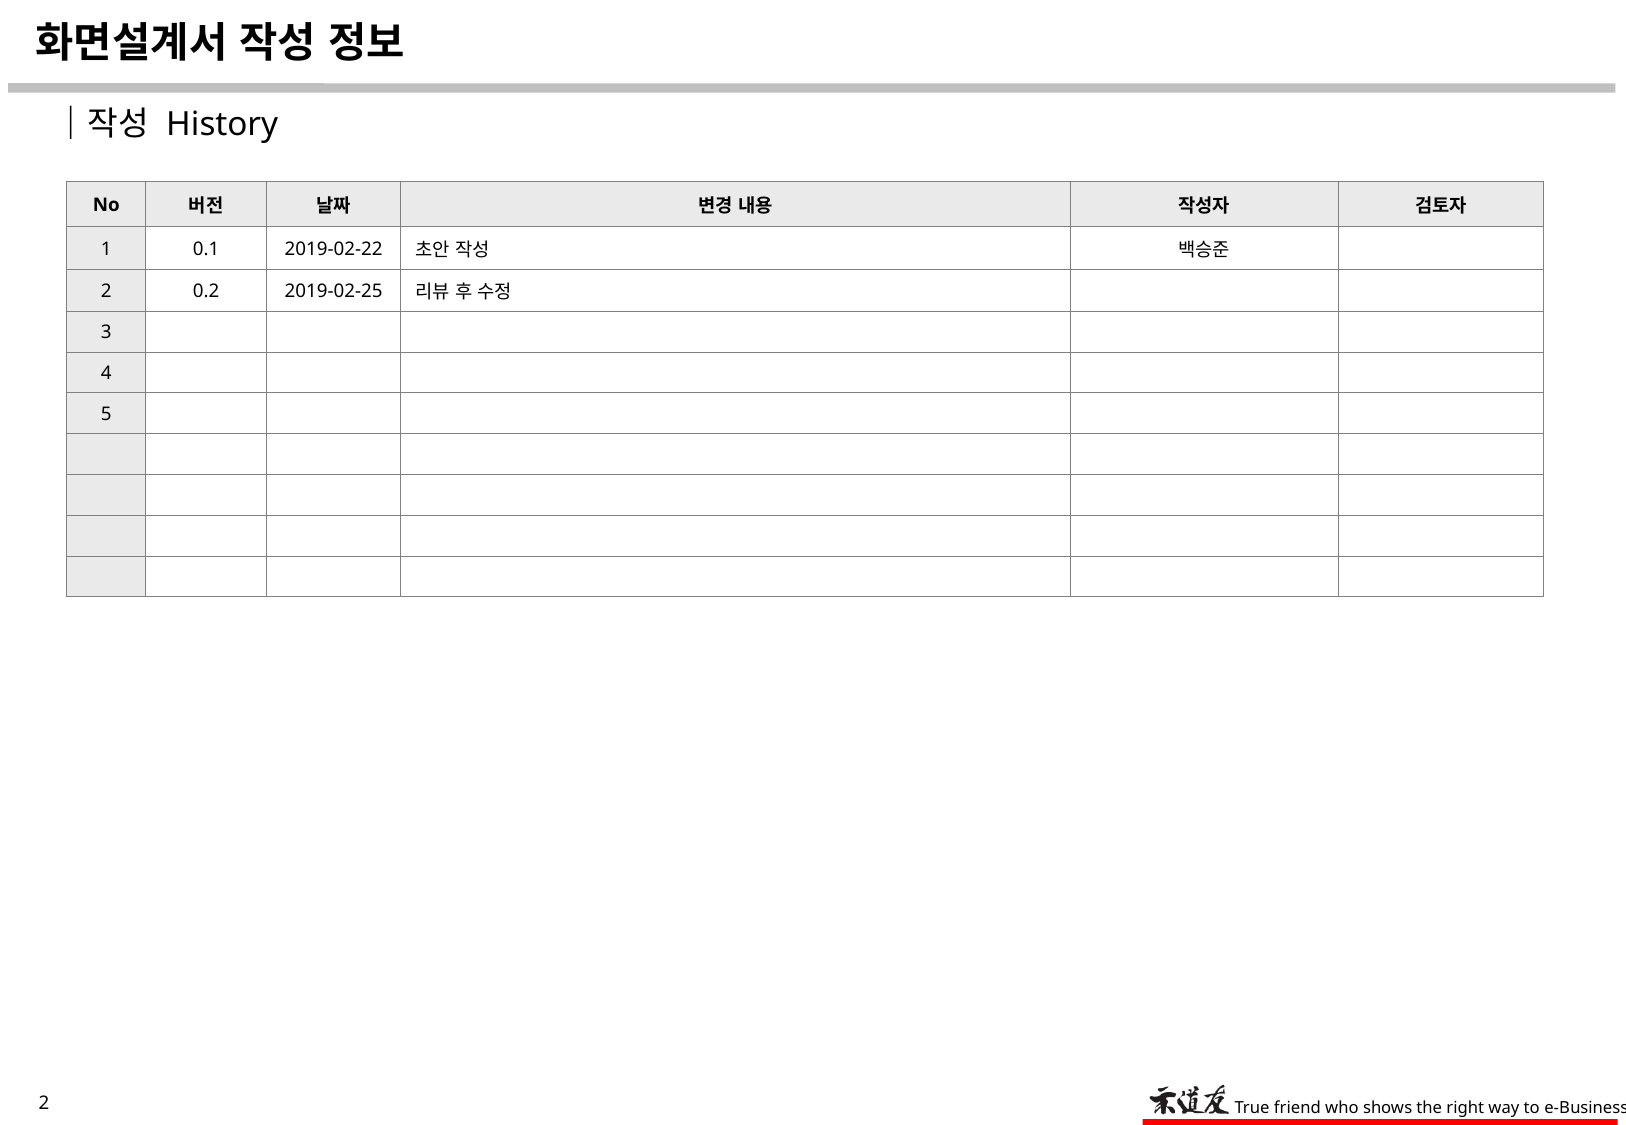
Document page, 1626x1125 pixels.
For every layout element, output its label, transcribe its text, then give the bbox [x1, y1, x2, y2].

table_cell [401, 516, 1070, 556]
table_cell [401, 475, 1070, 515]
table_cell 5 [67, 393, 145, 433]
table_header 변경 내용 [401, 182, 1070, 226]
table_cell [146, 557, 266, 596]
table_cell [401, 353, 1070, 392]
table_cell [1071, 270, 1338, 311]
table_cell 3 [67, 312, 145, 352]
table_cell [267, 475, 400, 515]
table_cell [1071, 475, 1338, 515]
table_header 날짜 [267, 182, 400, 226]
table_cell [401, 557, 1070, 596]
table_cell [67, 434, 145, 474]
text_box ｜작성 History [39, 95, 1494, 165]
table_cell [267, 434, 400, 474]
table_cell [267, 353, 400, 392]
table_cell [146, 353, 266, 392]
table_cell [1071, 434, 1338, 474]
table_cell [67, 557, 145, 596]
table_cell [1339, 557, 1543, 596]
table_cell [401, 434, 1070, 474]
table_header 작성자 [1071, 182, 1338, 226]
table_cell [1339, 516, 1543, 556]
table_cell [67, 475, 145, 515]
table_cell [146, 393, 266, 433]
table_cell [267, 312, 400, 352]
table_cell [267, 516, 400, 556]
table_cell [1071, 312, 1338, 352]
table_cell 2 [67, 270, 145, 311]
table_cell [1071, 393, 1338, 433]
table_cell 2019-02-22 [267, 227, 400, 269]
table_cell [1071, 353, 1338, 392]
table_cell [401, 393, 1070, 433]
table_cell [146, 516, 266, 556]
table_cell [1071, 516, 1338, 556]
table_cell [1339, 312, 1543, 352]
table_cell [1339, 270, 1543, 311]
table_cell 0.2 [146, 270, 266, 311]
table_cell [146, 312, 266, 352]
table_header No [67, 182, 145, 226]
table_cell [1071, 557, 1338, 596]
table_cell [1339, 434, 1543, 474]
table_cell [1339, 353, 1543, 392]
table_cell 백승준 [1071, 227, 1338, 269]
table_cell [67, 516, 145, 556]
title 화면설계서 작성 정보 [20, 9, 1605, 79]
table_cell [1339, 475, 1543, 515]
table_cell 4 [67, 353, 145, 392]
table_header 검토자 [1339, 182, 1543, 226]
picture [1145, 1084, 1233, 1116]
table_header 버전 [146, 182, 266, 226]
table_cell [401, 312, 1070, 352]
table_cell [146, 475, 266, 515]
table_cell 리뷰 후 수정 [401, 270, 1070, 311]
table_cell 0.1 [146, 227, 266, 269]
table_cell [146, 434, 266, 474]
table_cell [1339, 227, 1543, 269]
table_cell 1 [67, 227, 145, 269]
table_cell [1339, 393, 1543, 433]
table_cell 2019-02-25 [267, 270, 400, 311]
table_cell 초안 작성 [401, 227, 1070, 269]
table_cell [267, 393, 400, 433]
table_cell [267, 557, 400, 596]
